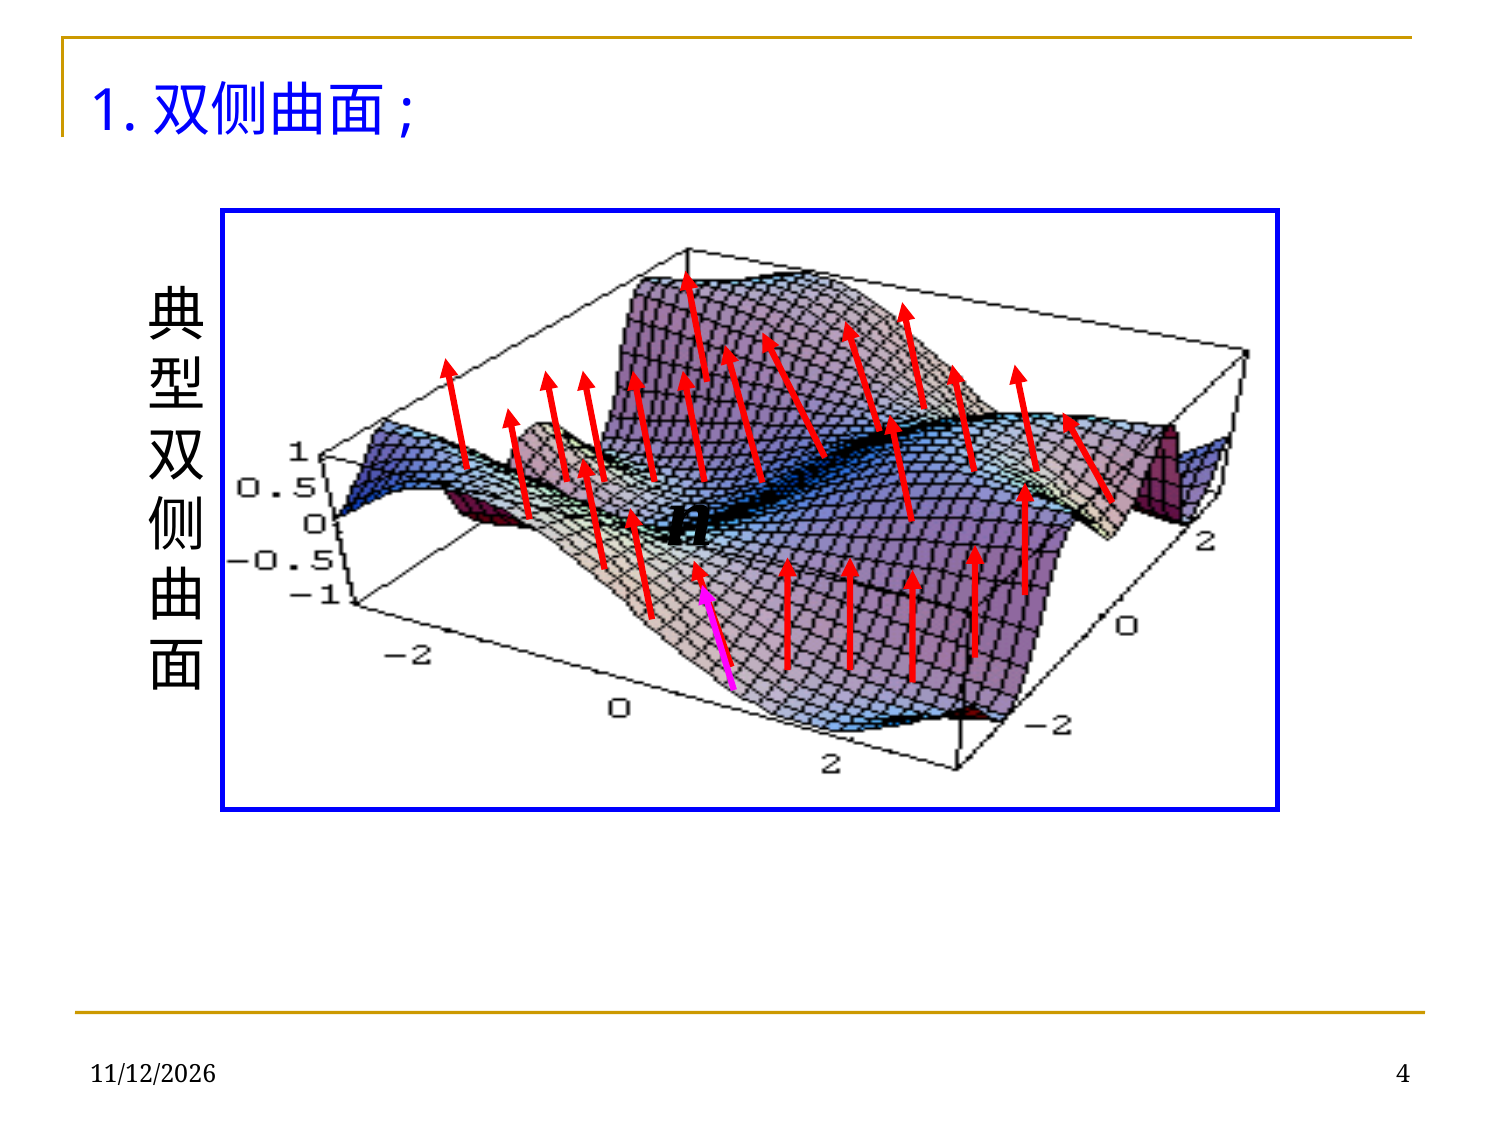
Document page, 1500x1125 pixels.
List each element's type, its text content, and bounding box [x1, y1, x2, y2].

picture [224, 212, 1275, 808]
text_box 1.双侧曲面; [75, 64, 475, 150]
text_box 典型双侧曲面 [132, 270, 208, 705]
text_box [662, 482, 720, 555]
slide_number 4 [1074, 1024, 1425, 1100]
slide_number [75, 1024, 425, 1100]
